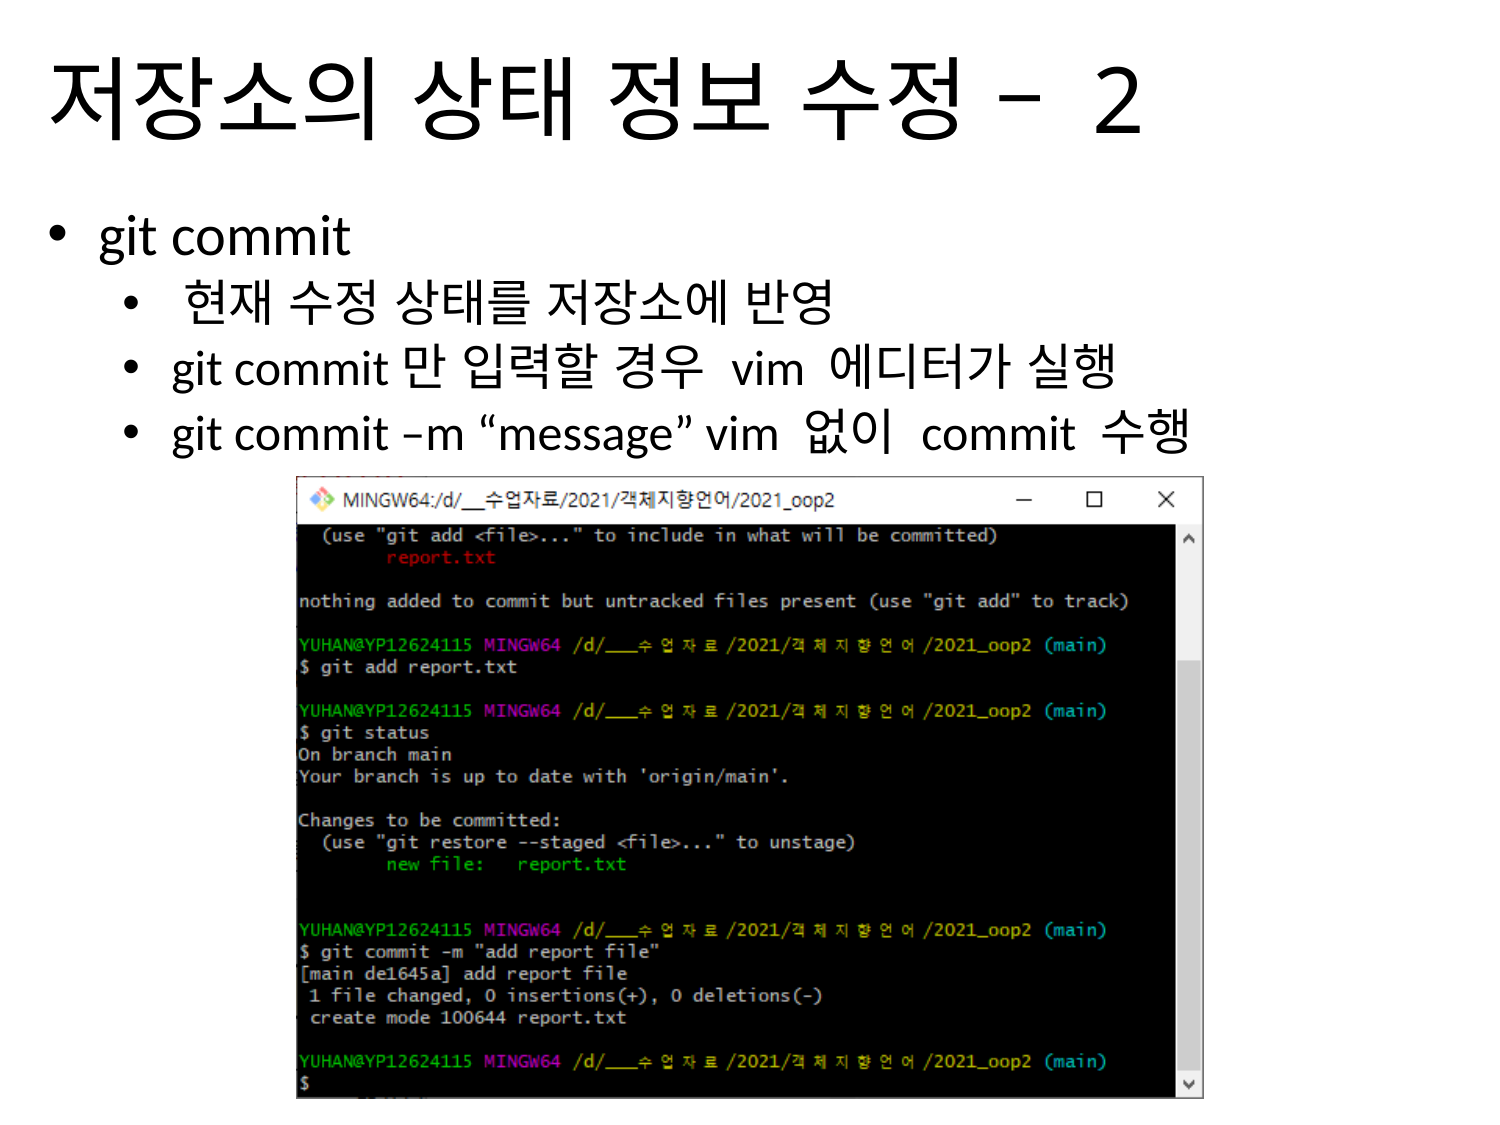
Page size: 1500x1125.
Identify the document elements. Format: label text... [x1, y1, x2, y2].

picture [296, 476, 1204, 1099]
title 저장소의 상태 정보 수정 – 2 [32, 31, 1468, 176]
list git commit 현재 수정 상태를 저장소에 반영 git commit만 입력할 경우 vim 에디터가 실행 git commit –m “message” vim 없이 commit 수행 [32, 197, 1468, 1099]
